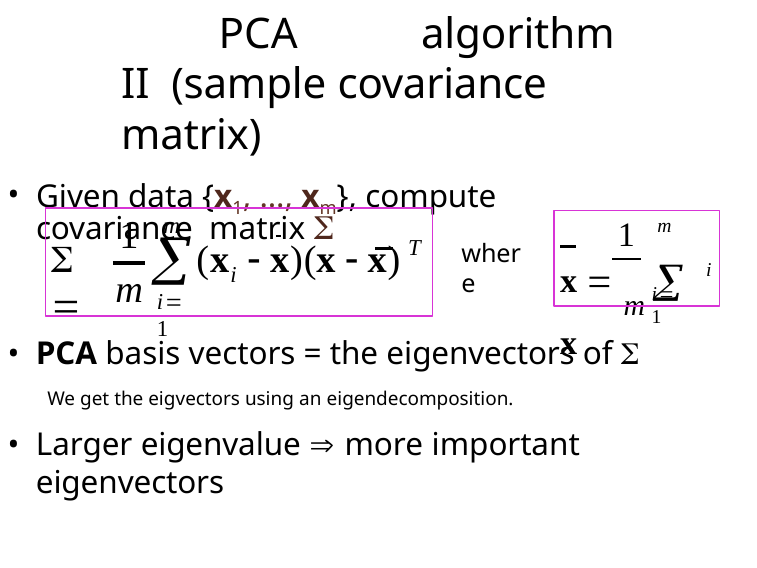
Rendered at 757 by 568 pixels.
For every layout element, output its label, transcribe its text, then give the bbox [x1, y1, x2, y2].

text_box   [50, 317, 105, 326]
text_box PCA basis vectors = the eigenvectors of  We get the eigvectors using an eigendecomposition. Larger eigenvalue  more important eigenvectors [6, 331, 735, 500]
text_box x  m  x [557, 307, 708, 362]
text_box where [460, 236, 531, 298]
text_box [45, 207, 433, 317]
text_box 1 m [115, 200, 145, 207]
text_box PCA algorithm II (sample covariance matrix) Given data {x1, …, xm}, compute covariance matrix  [4, 5, 656, 247]
text_box i1 [156, 317, 189, 342]
text_box [554, 210, 720, 307]
